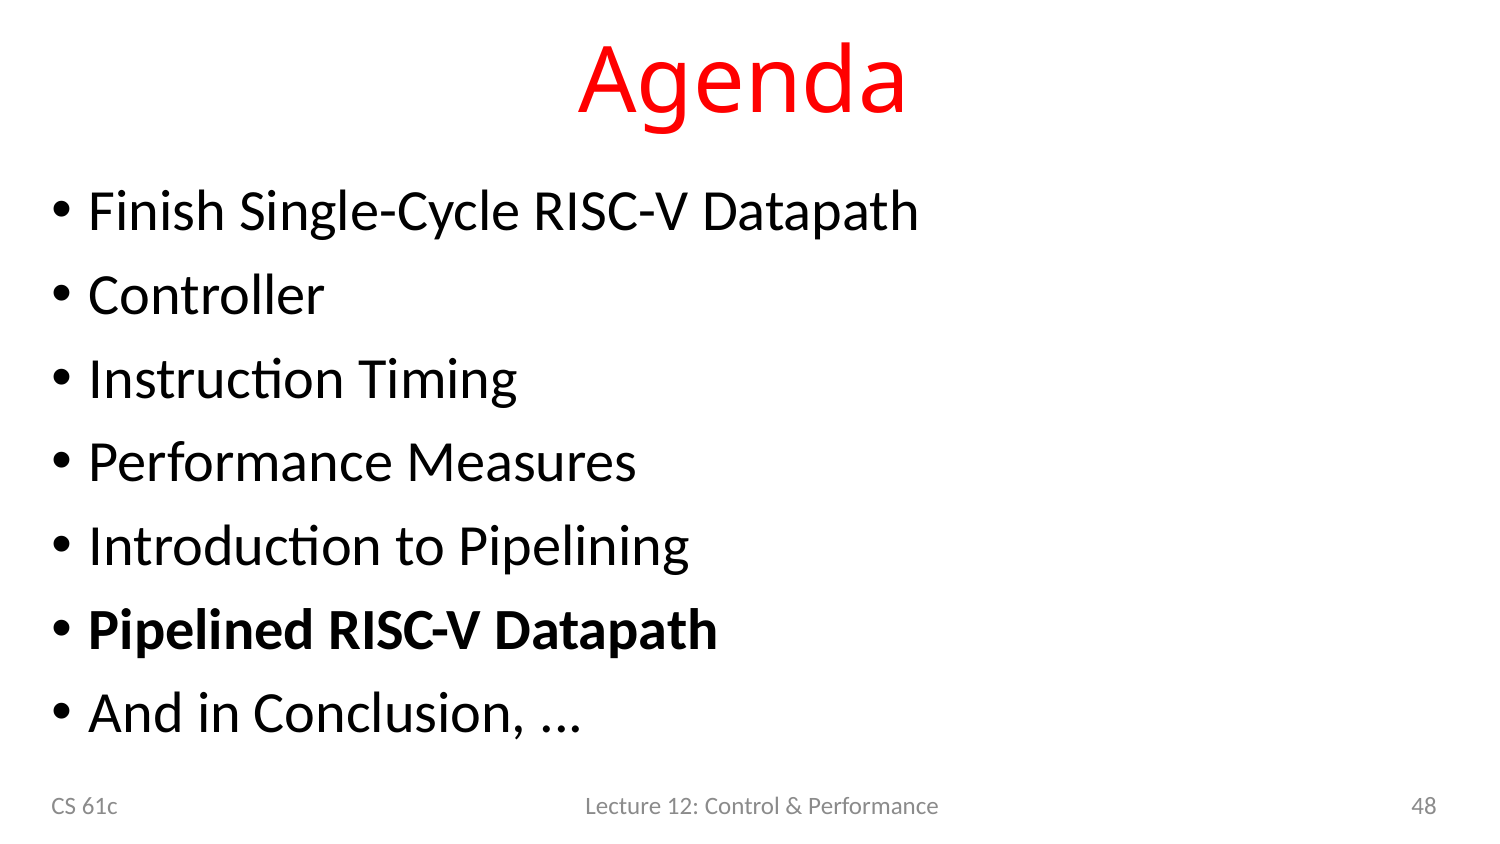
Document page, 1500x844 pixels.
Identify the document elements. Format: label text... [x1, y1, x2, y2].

list Finish Single-Cycle RISC-V Datapath Controller Instruction Timing Performance Measures Introduction to Pipelining Pipelined RISC-V Datapath And in Conclusion, ... [36, 173, 1452, 760]
slide_number 48 [1114, 782, 1452, 827]
title Agenda [36, 17, 1452, 148]
footer Lecture 12: Control & Performance [438, 782, 1087, 827]
slide_number CS 61c [36, 782, 406, 827]
